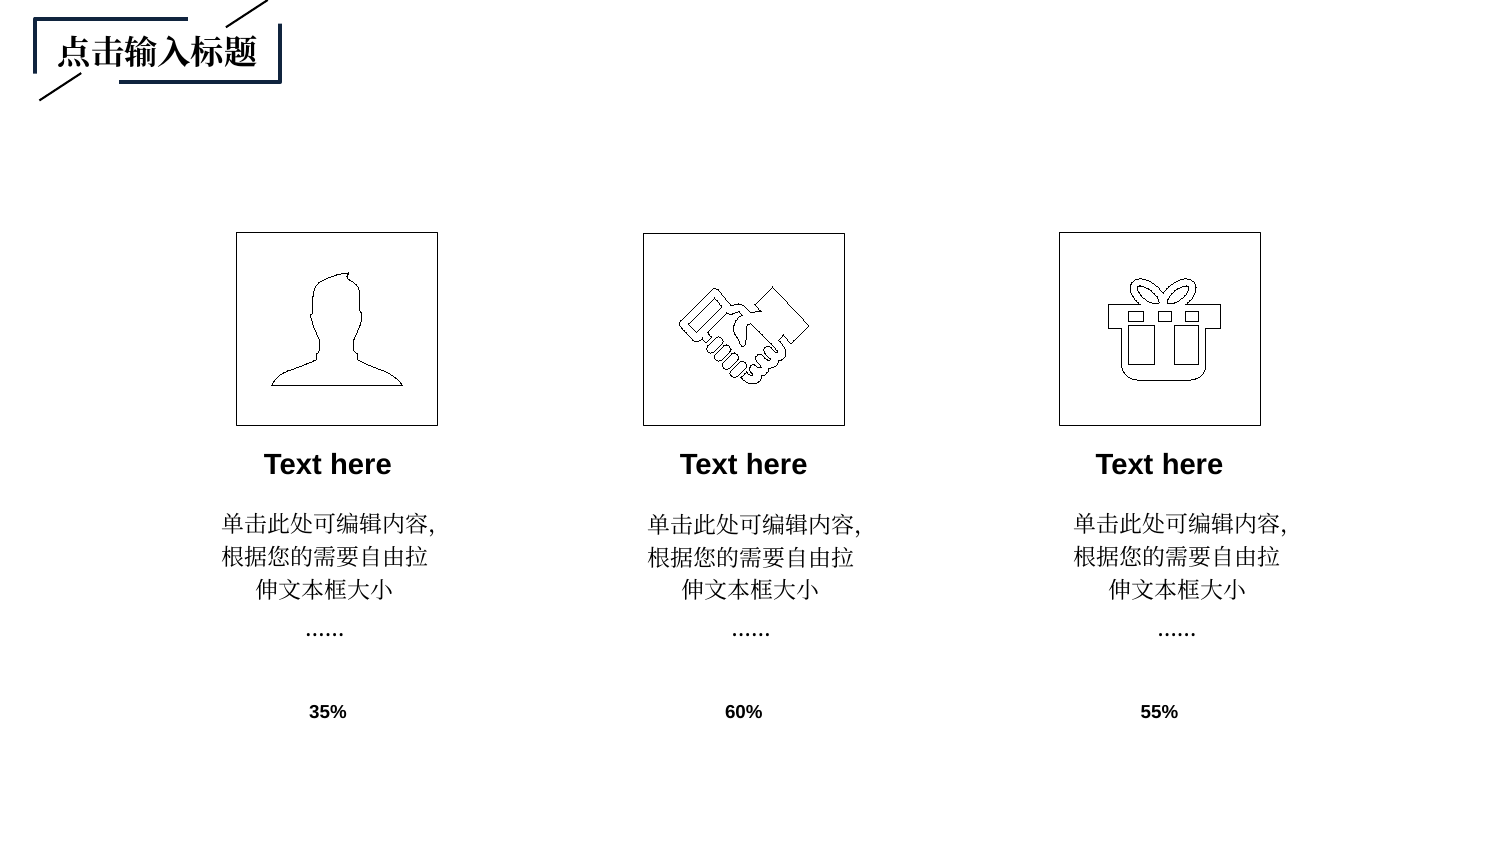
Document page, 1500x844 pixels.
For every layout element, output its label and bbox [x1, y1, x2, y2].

text_box [1040, 232, 1305, 741]
text_box [623, 232, 878, 741]
text_box [197, 232, 452, 741]
text_box [0, 0, 324, 101]
